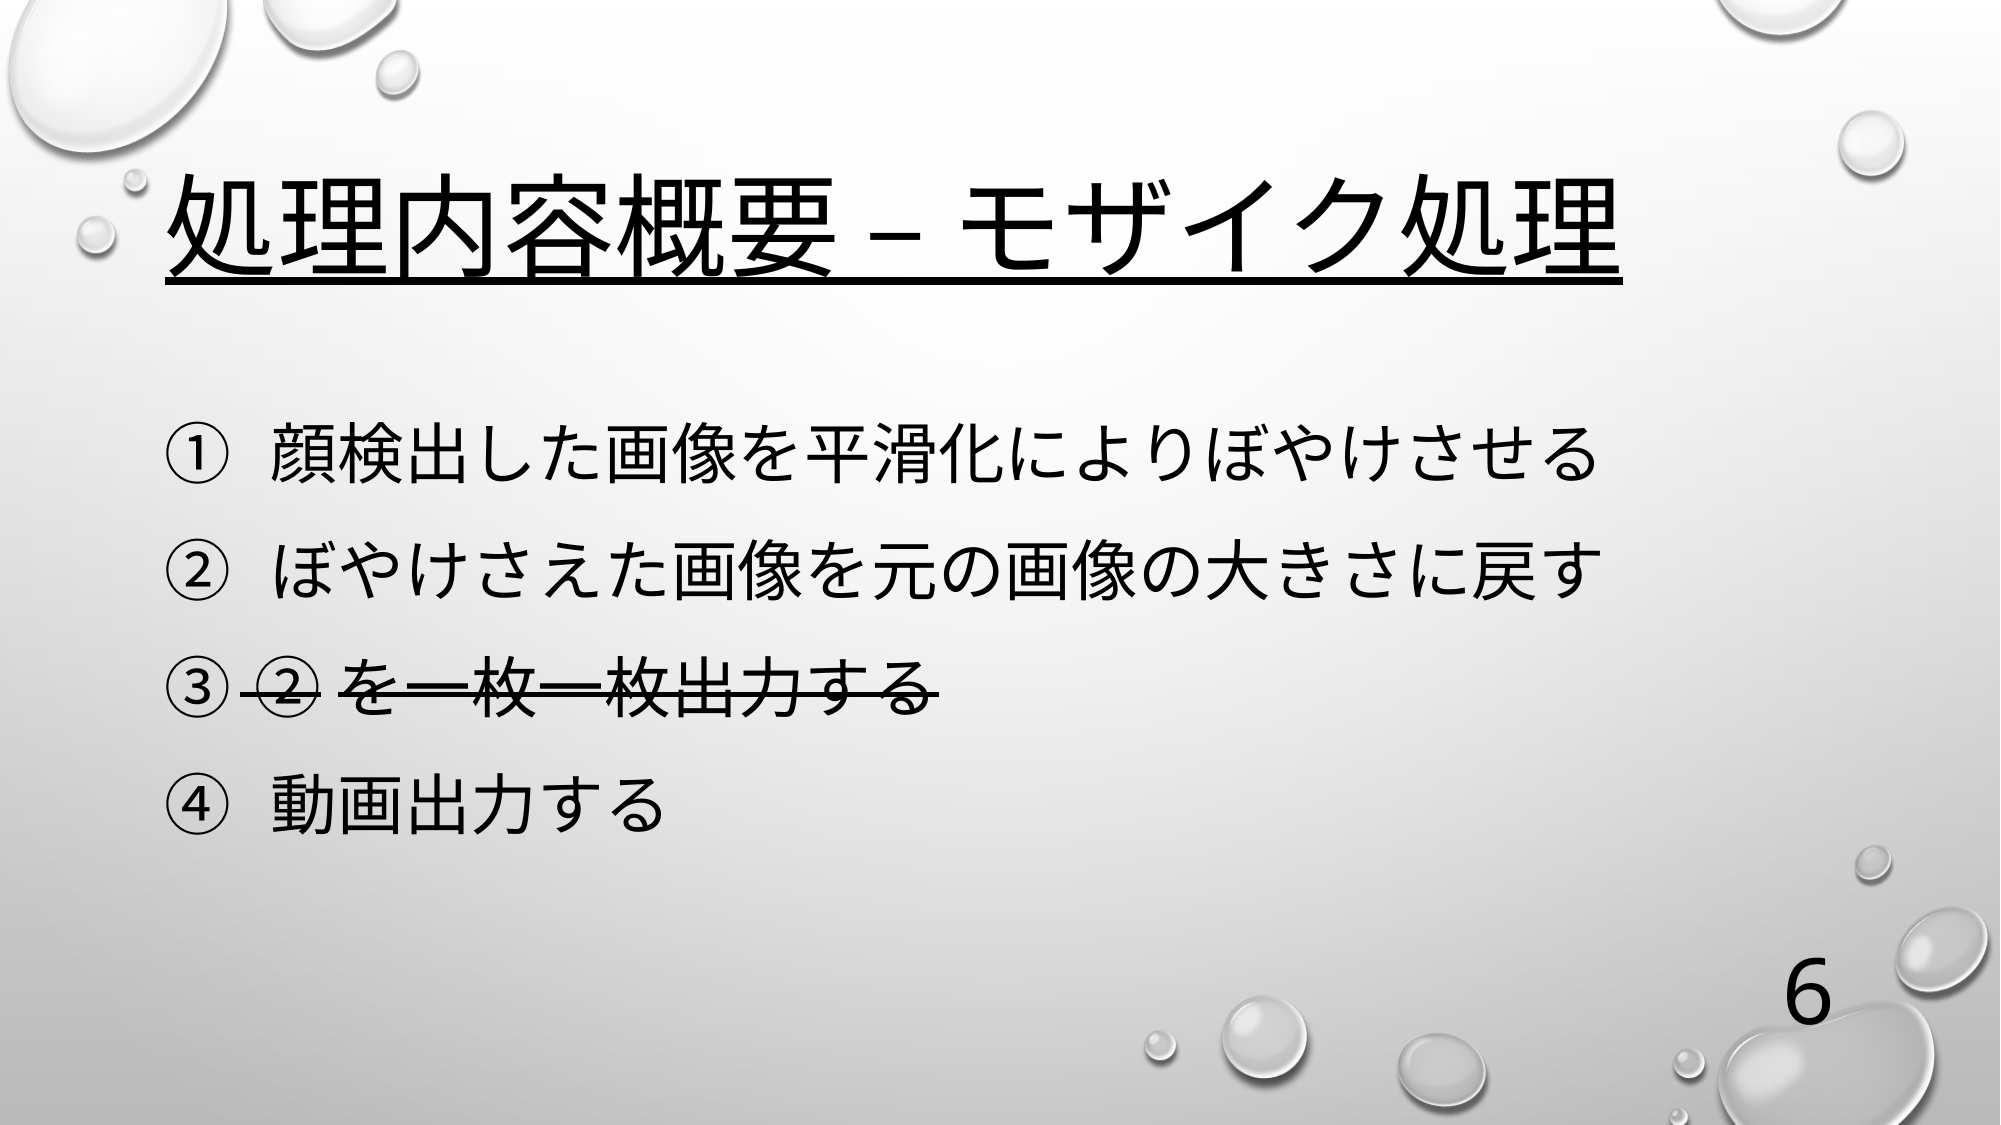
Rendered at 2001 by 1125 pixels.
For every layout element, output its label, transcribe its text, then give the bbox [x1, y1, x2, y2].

list 顔検出した画像を平滑化によりぼやけさせる ぼやけさえた画像を元の画像の大きさに戻す ②を一枚一枚出力する 動画出力する [149, 388, 1850, 950]
picture [0, 0, 2000, 1125]
slide_number 6 [1724, 965, 1851, 1025]
title 処理内容概要 – モザイク処理 [149, 101, 1851, 364]
